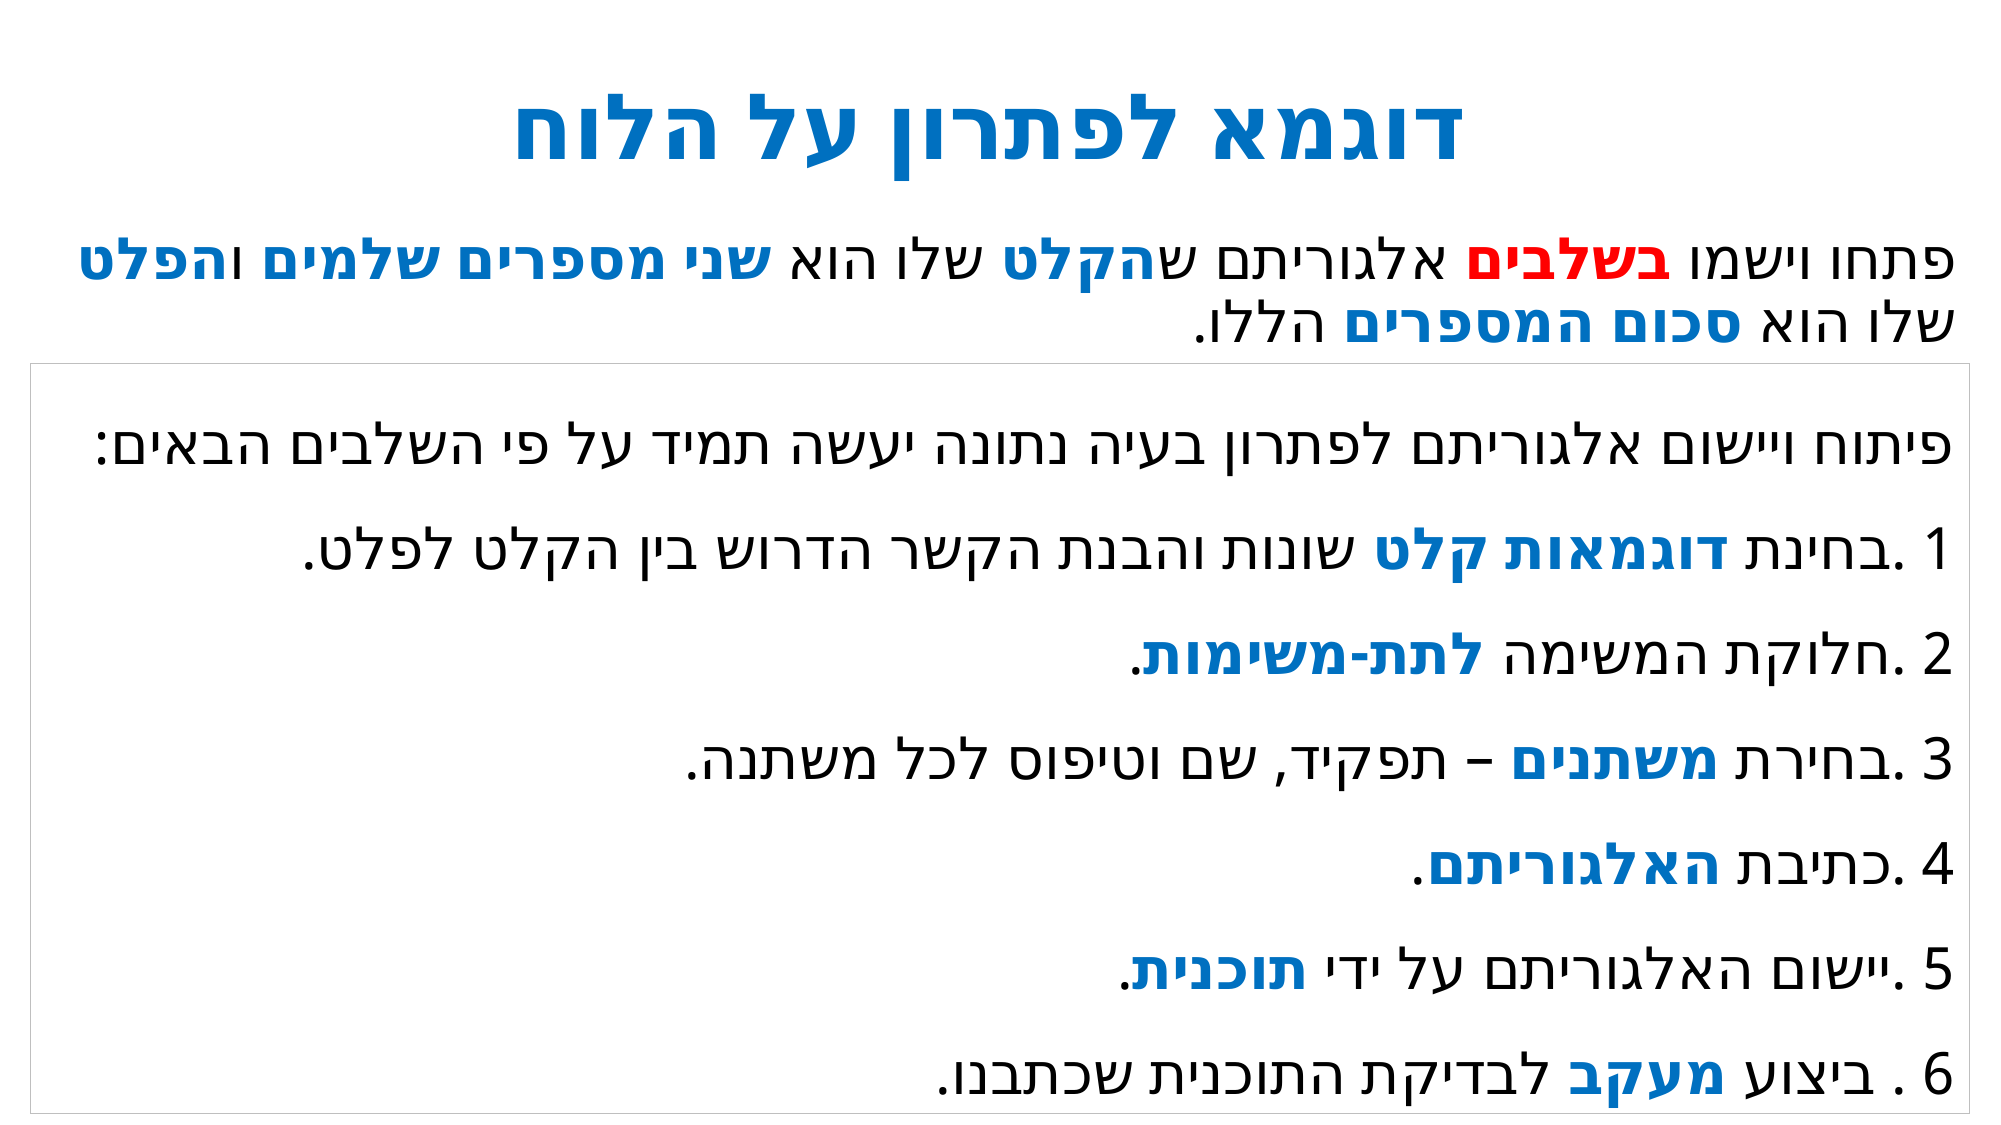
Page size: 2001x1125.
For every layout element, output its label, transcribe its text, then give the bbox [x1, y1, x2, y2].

title דוגמא לפתרון על הלוח [126, 28, 1852, 221]
list פתחו וישמו בשלבים אלגוריתם שהקלט שלו הוא שני מספרים שלמים והפלט שלו הוא סכום המספרים הללו. [28, 221, 1972, 875]
text_box פיתוח ויישום אלגוריתם לפתרון בעיה נתונה יעשה תמיד על פי השלבים הבאים: 1 .בחינת דוגמאות קלט שונות והבנת הקשר הדרוש בין הקלט לפלט. 2 .חלוקת המשימה לתת-משימות. 3 .בחירת משתנים – תפקיד, שם וטיפוס לכל משתנה. 4 .כתיבת האלגוריתם. 5 .יישום האלגוריתם על ידי תוכנית. 6 . ביצוע מעקב לבדיקת התוכנית שכתבנו. [30, 363, 1970, 1114]
